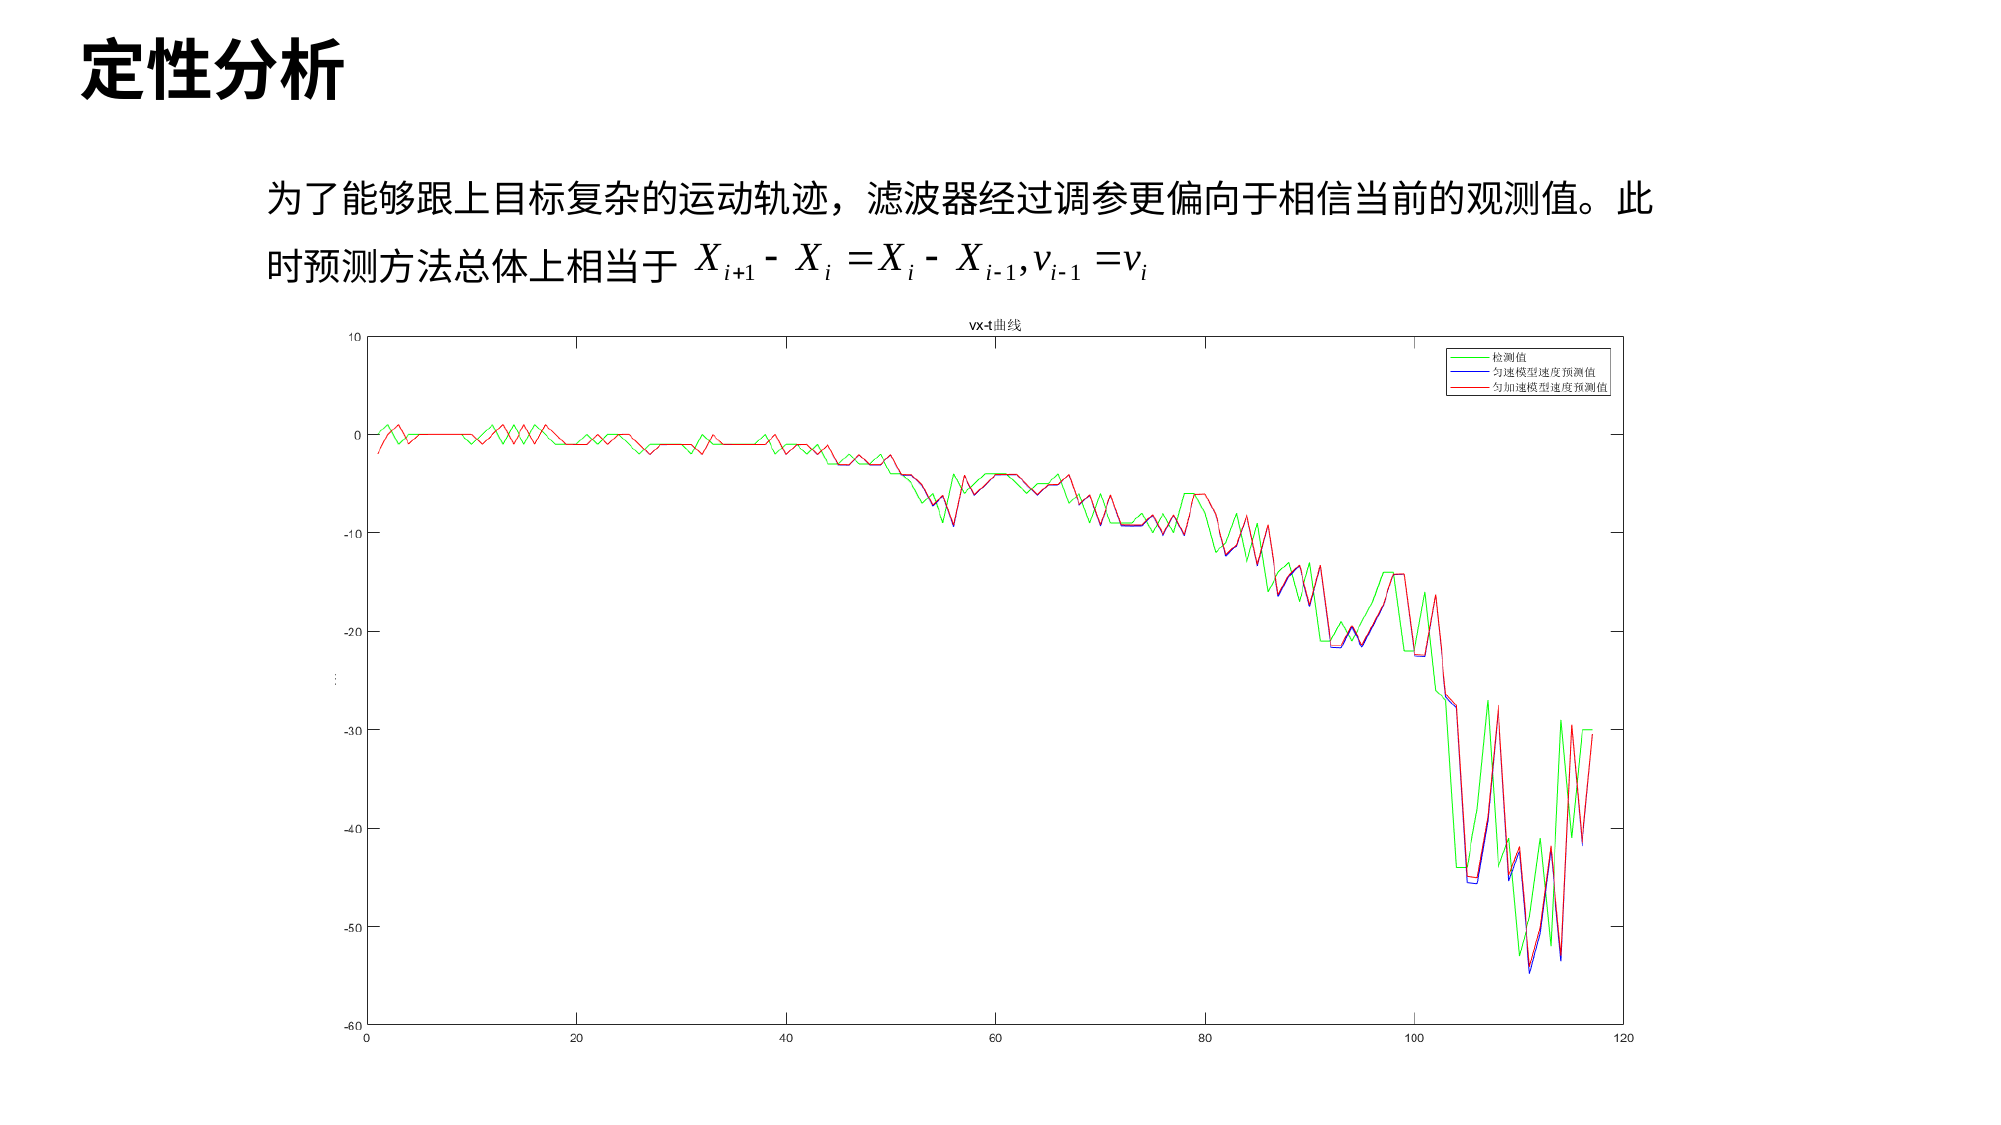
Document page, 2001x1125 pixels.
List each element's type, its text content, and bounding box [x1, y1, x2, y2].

picture [335, 316, 1635, 1050]
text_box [686, 229, 1155, 290]
title 定性分析 [64, 0, 819, 146]
text_box 为了能够跟上目标复杂的运动轨迹，滤波器经过调参更偏向于相信当前的观测值。此 时预测方法总体上相当于 [251, 145, 1719, 296]
